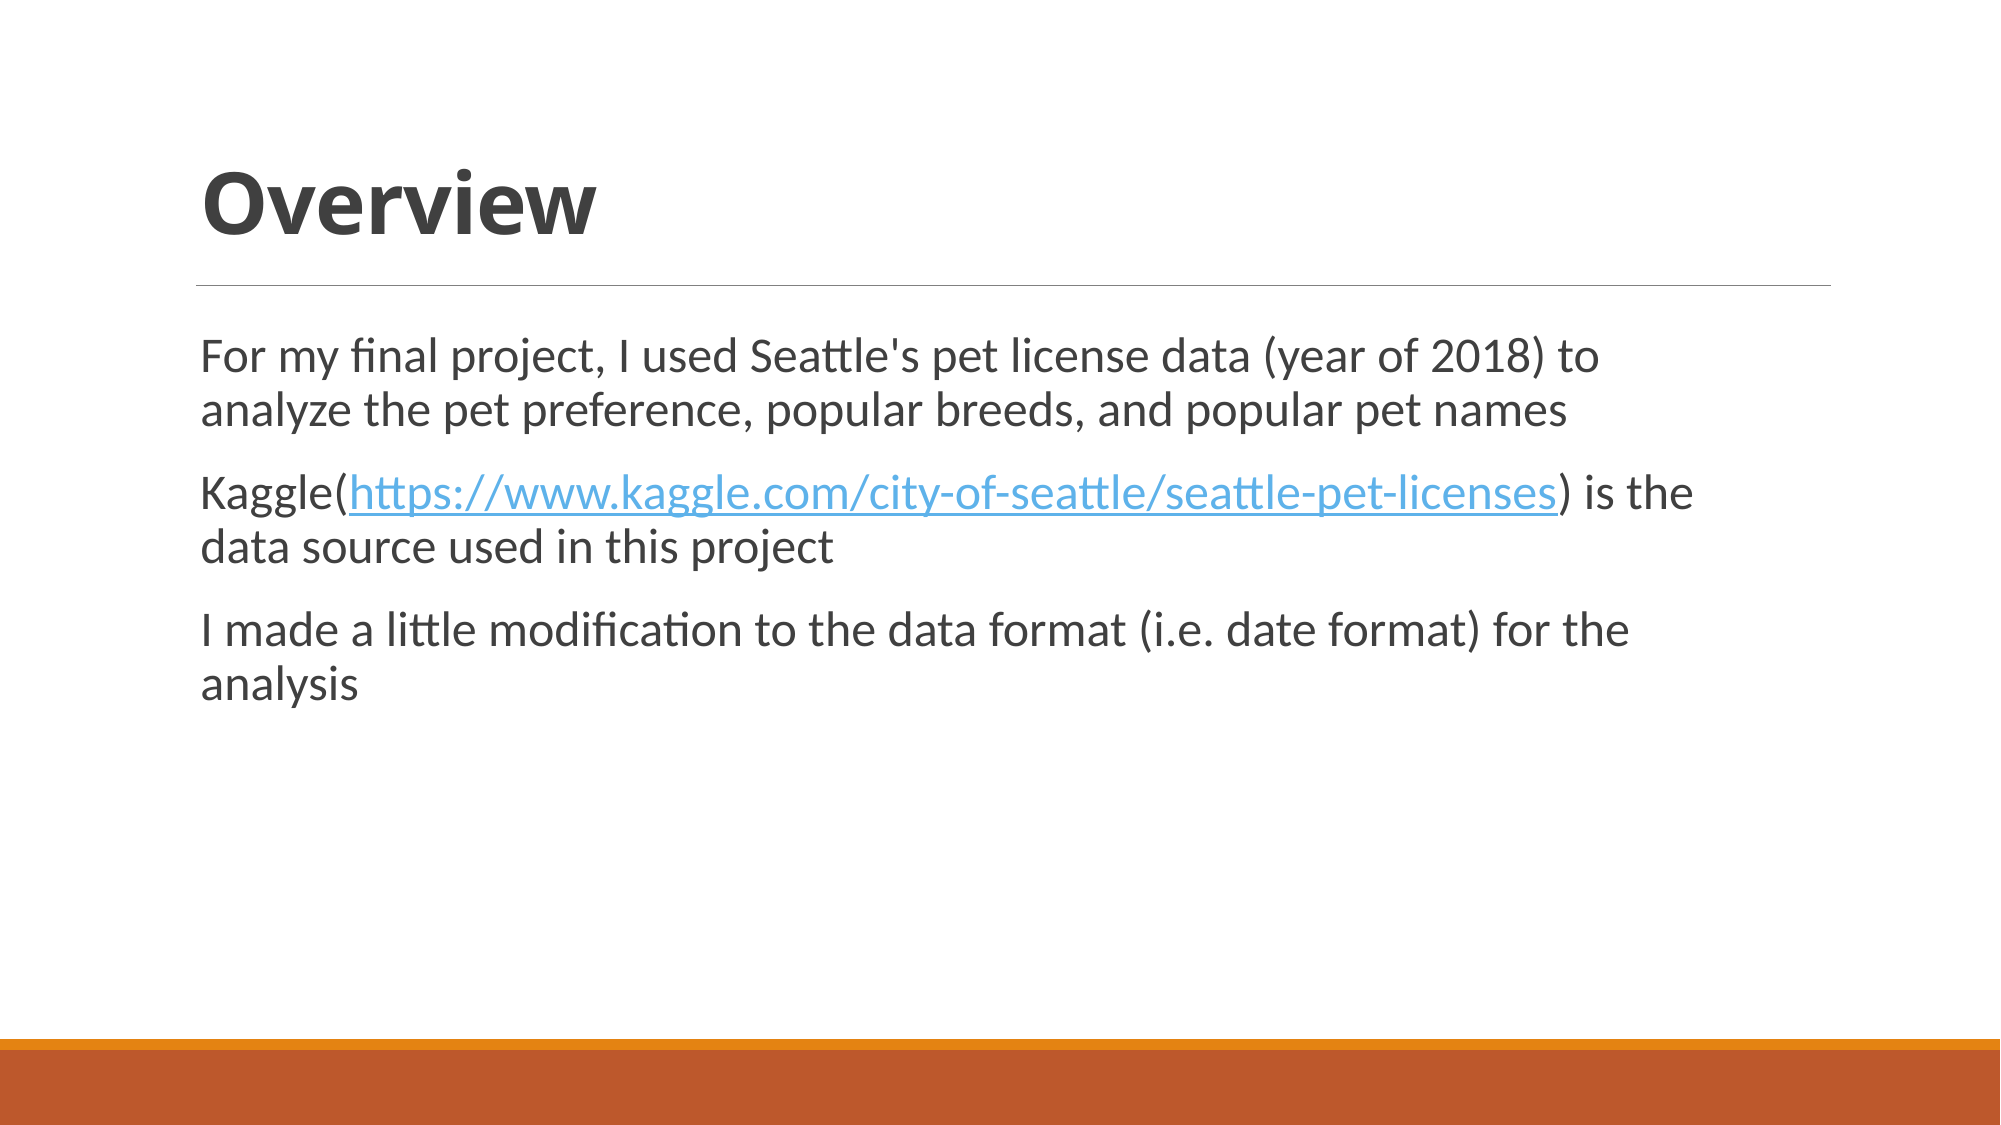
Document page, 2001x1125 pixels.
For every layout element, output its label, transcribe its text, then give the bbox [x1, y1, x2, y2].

list For my final project, I used Seattle's pet license data (year of 2018) to analyze the pet preference, popular breeds, and popular pet names Kaggle(https://www.kaggle.com/city-of-seattle/seattle-pet-licenses) is the data source used in this project I made a little modification to the data format (i.e. date format) for the analysis [185, 321, 1761, 897]
title Overview [185, 156, 1761, 260]
